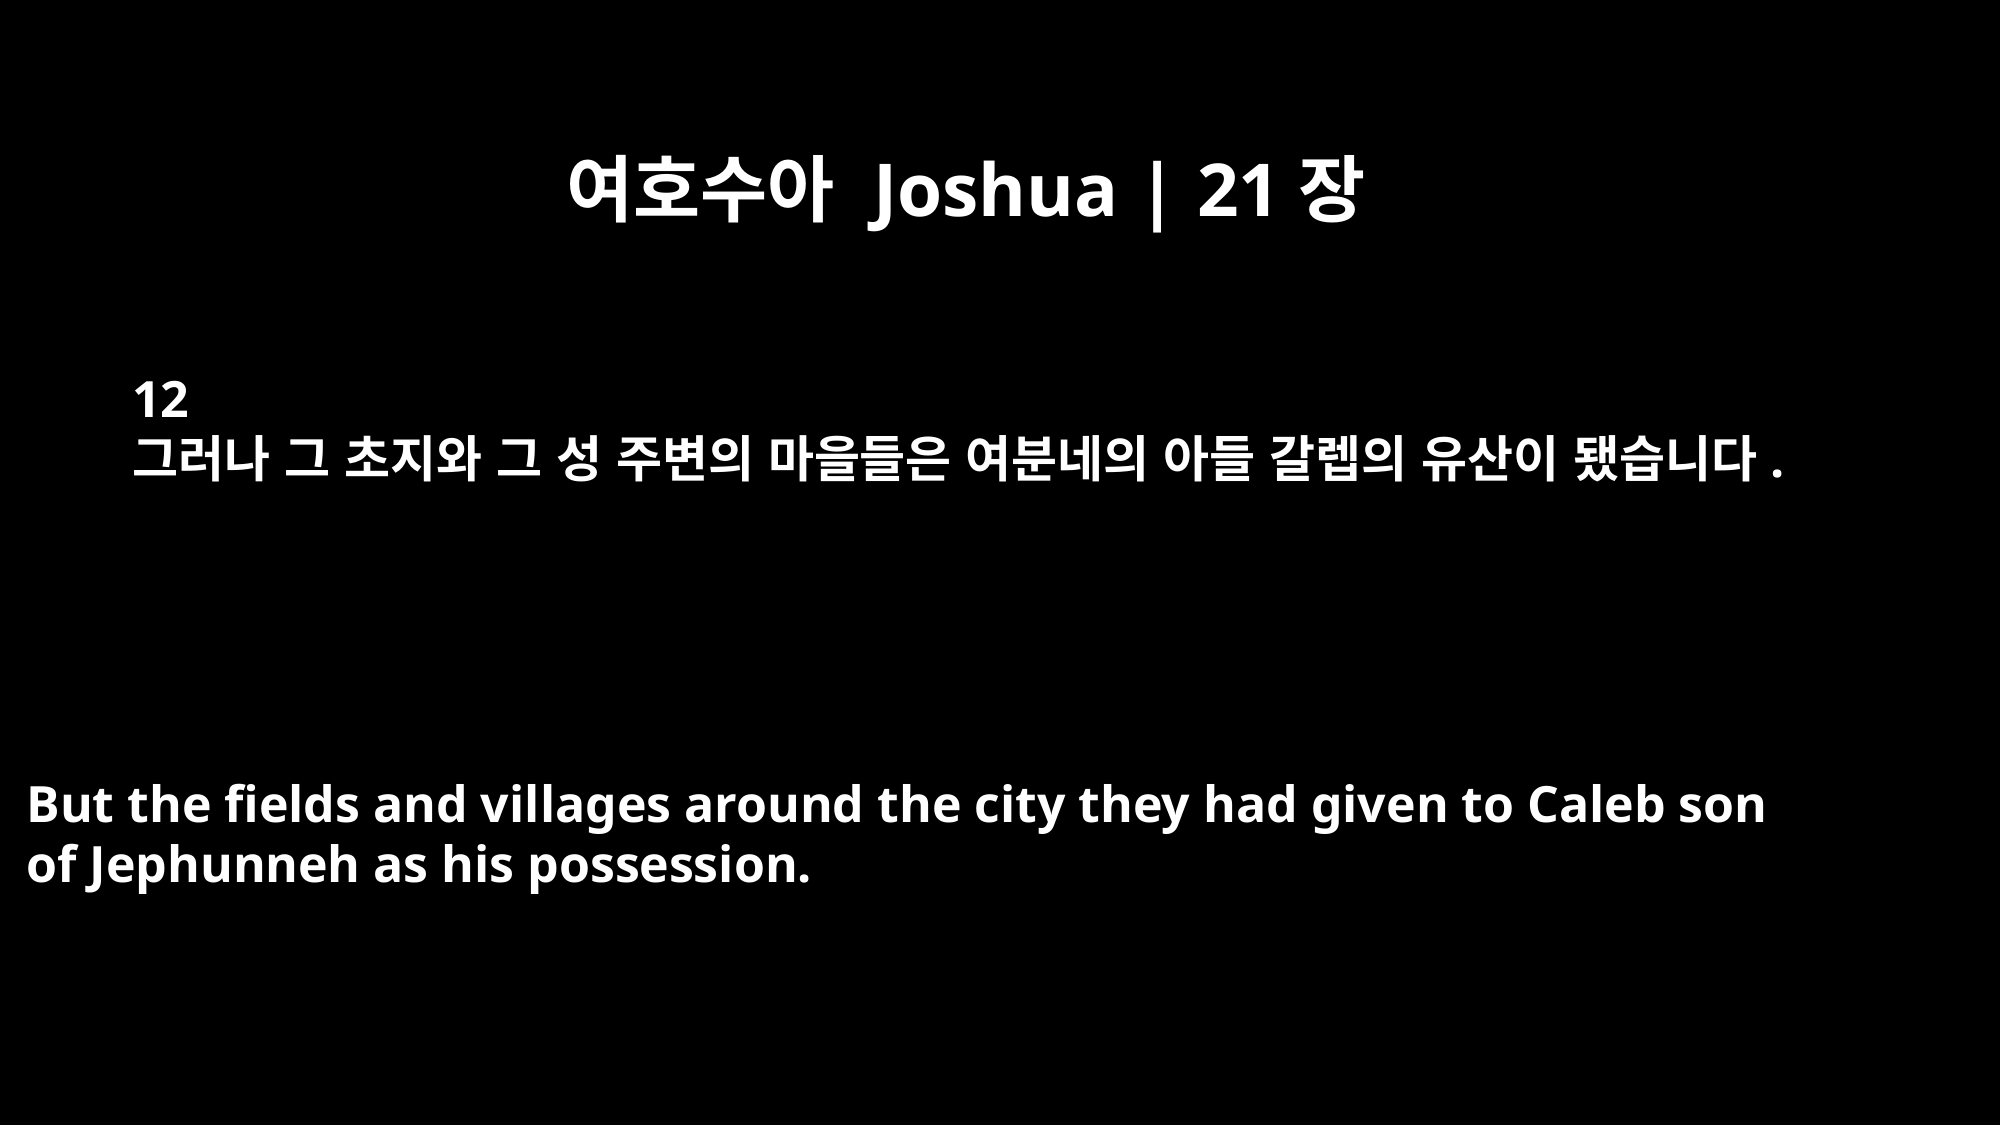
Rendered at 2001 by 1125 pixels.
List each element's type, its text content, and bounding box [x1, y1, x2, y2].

text_box 여호수아 Joshua | 21장 [551, 136, 1381, 239]
text_box But the fields and villages around the city they had given to Caleb son of Jephunneh as his possession. [11, 764, 1796, 900]
text_box 12 그러나 그 초지와 그 성 주변의 마을들은 여분네의 아들 갈렙의 유산이 됐습니다. [117, 359, 1800, 495]
